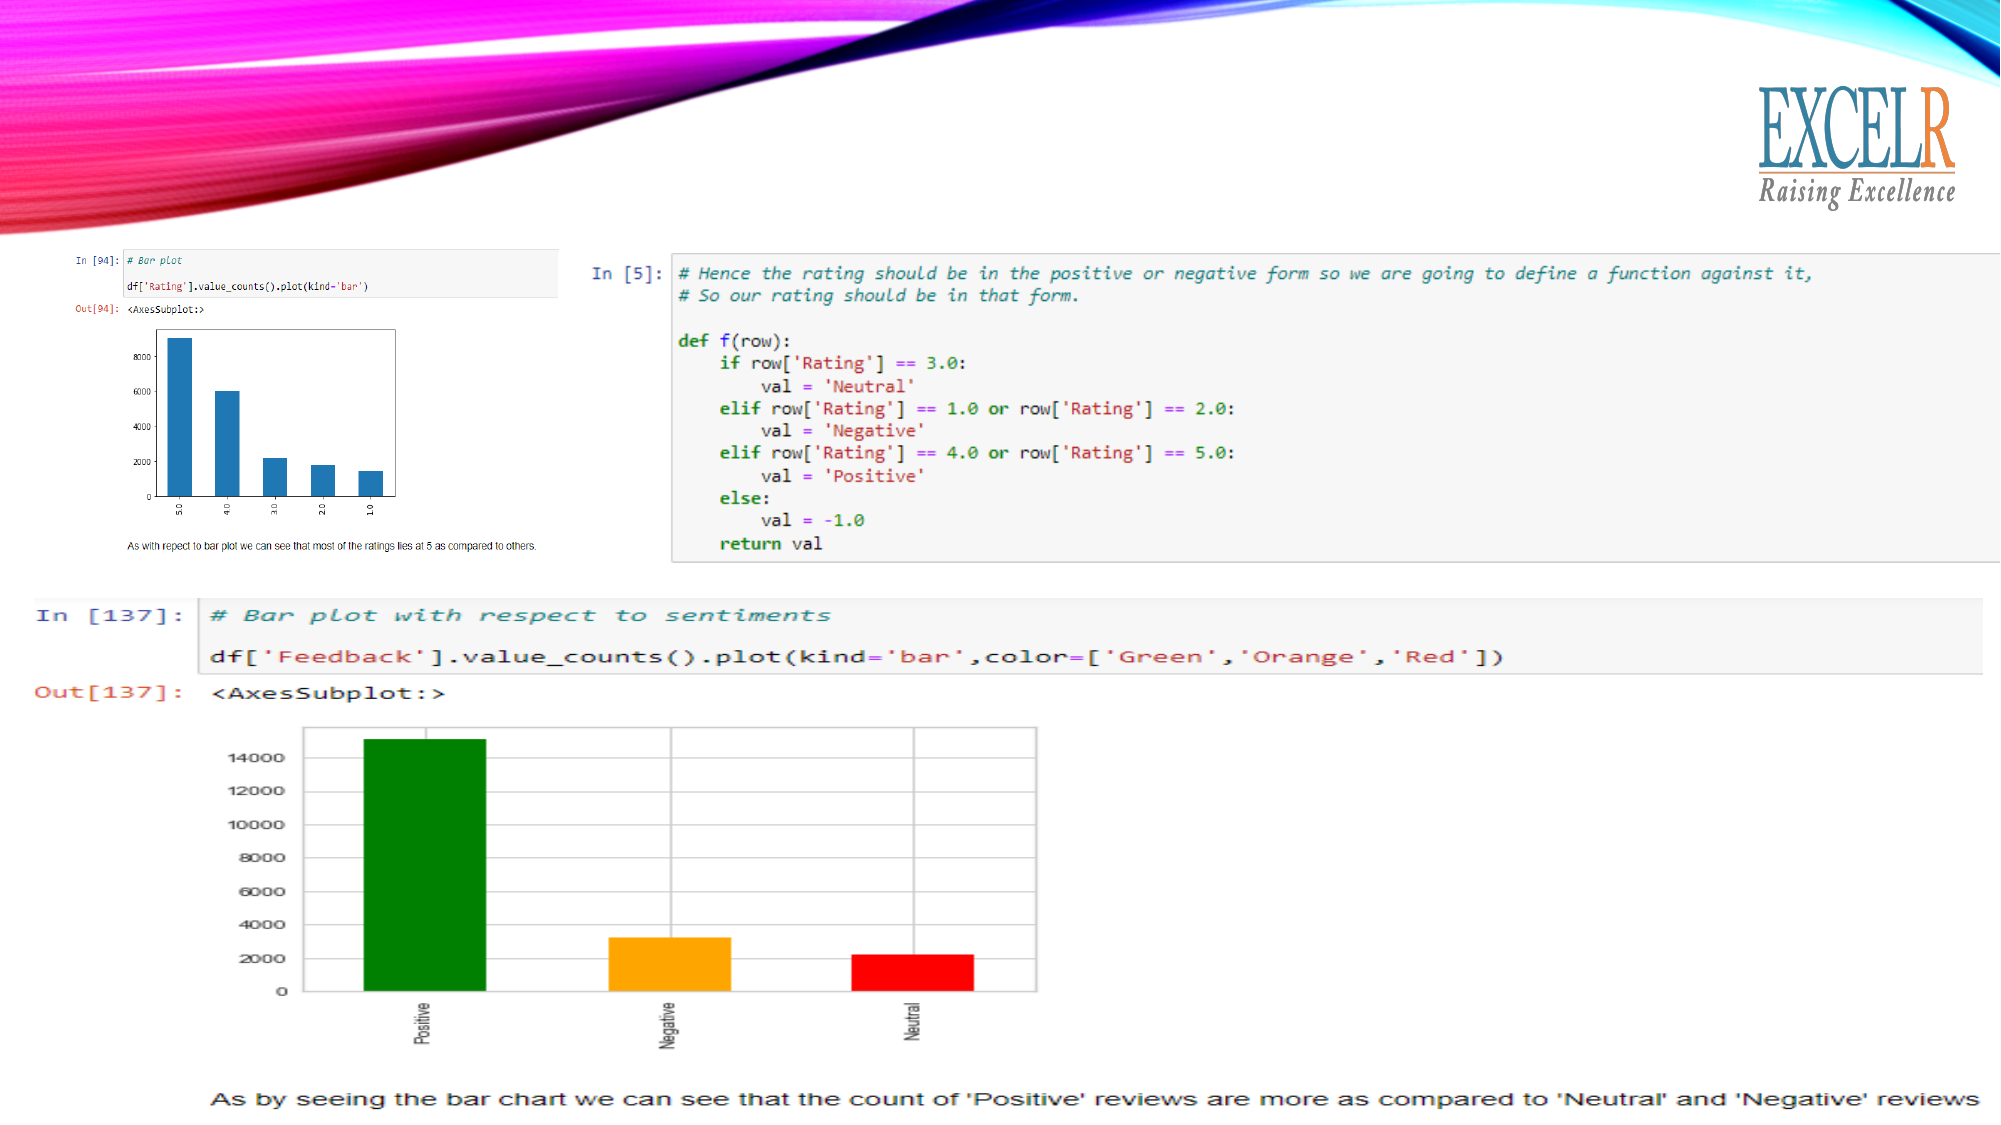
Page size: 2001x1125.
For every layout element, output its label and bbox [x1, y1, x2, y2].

picture [1910, 0, 2000, 45]
picture [1890, 0, 2000, 75]
list [558, 253, 2000, 563]
picture [66, 246, 560, 556]
picture [0, 0, 2000, 237]
picture [34, 598, 1983, 1125]
